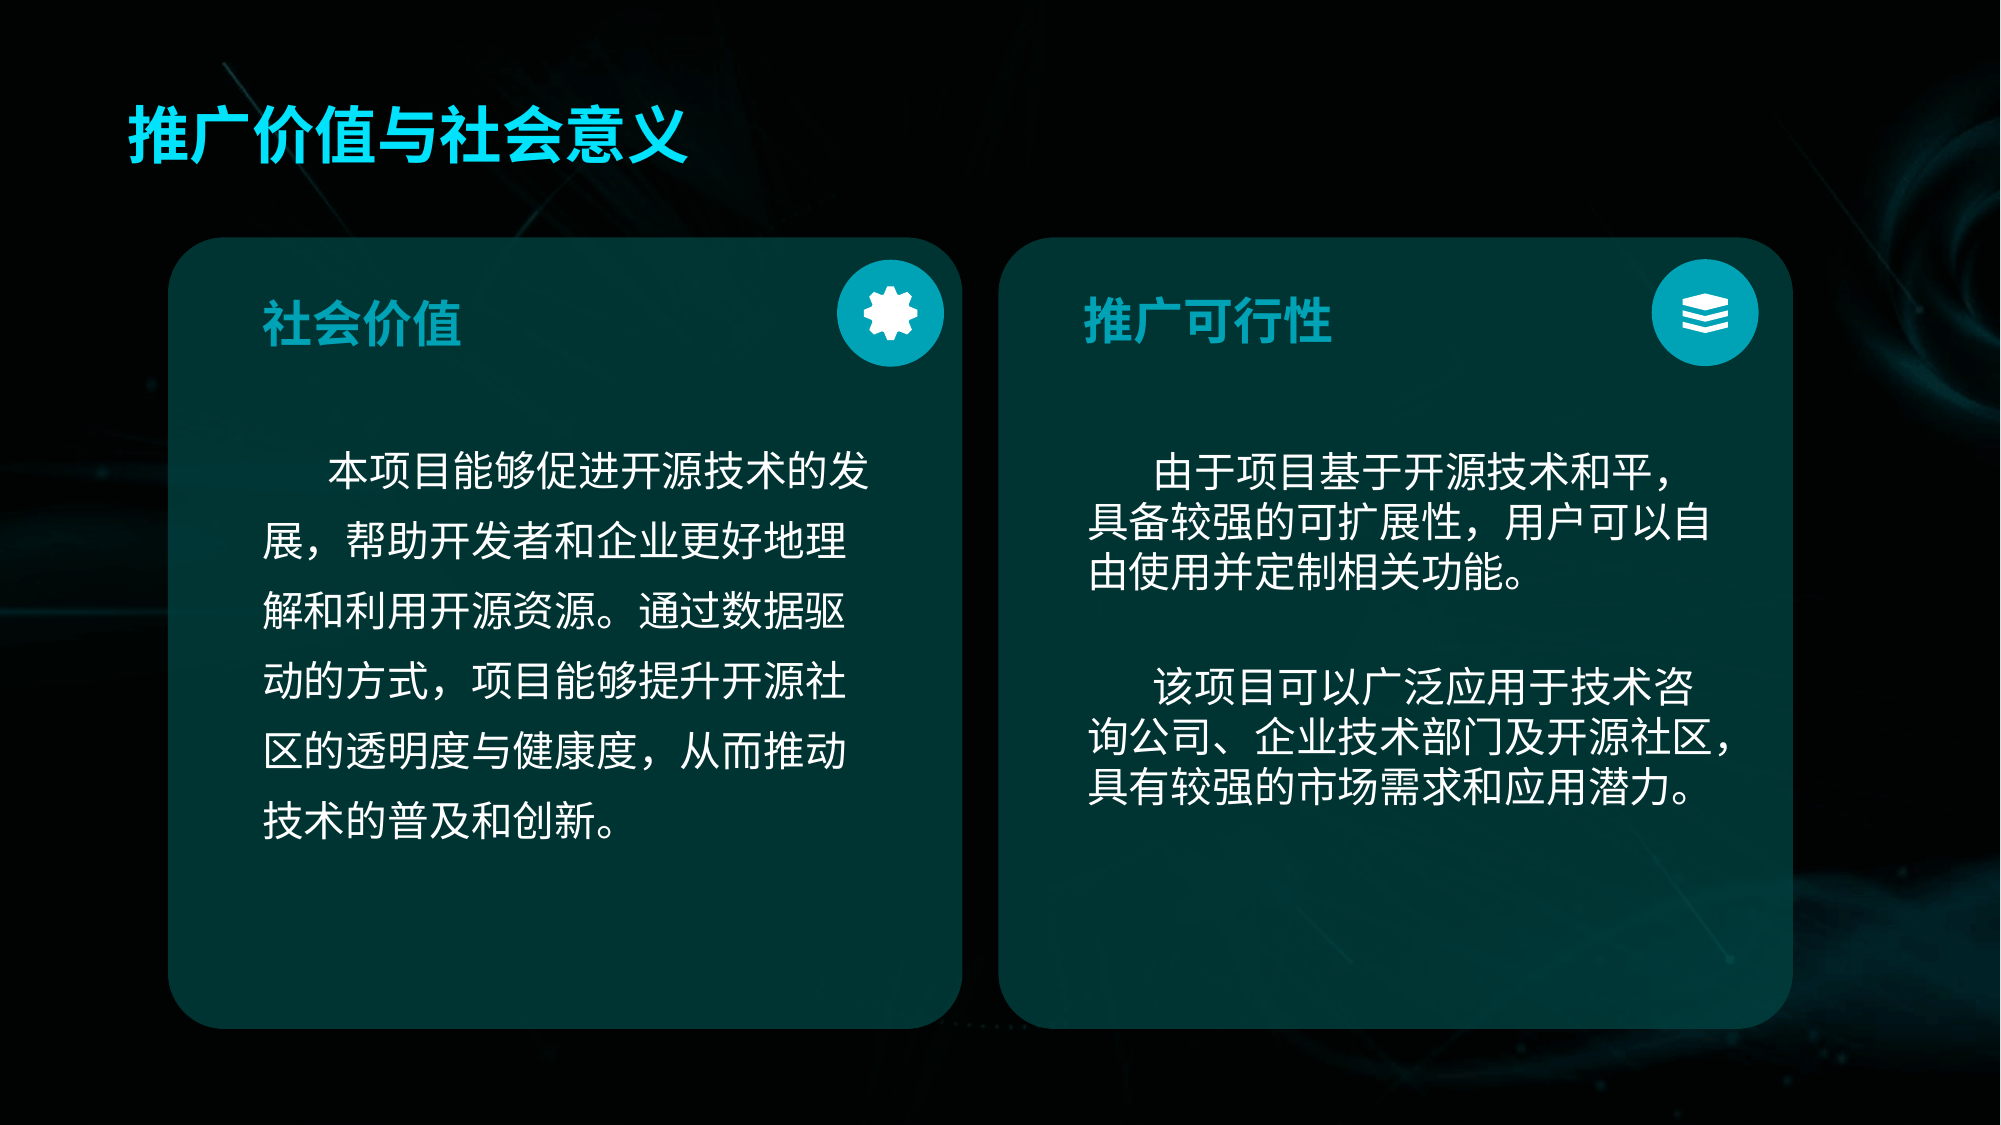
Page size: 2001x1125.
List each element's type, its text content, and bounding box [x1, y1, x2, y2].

text_box [863, 286, 918, 341]
text_box [1682, 321, 1728, 334]
text_box [998, 237, 1793, 1029]
text_box 社会价值 [251, 275, 802, 357]
text_box [837, 259, 944, 367]
text_box [1682, 310, 1728, 322]
text_box 本项目能够促进开源技术的发展，帮助开发者和企业更好地理解和利用开源资源。通过数据驱动的方式，项目能够提升开源社区的透明度与健康度，从而推动技术的普及和创新。 [251, 419, 899, 995]
picture [0, 0, 2001, 1125]
text_box [167, 237, 963, 1029]
text_box [1651, 259, 1759, 367]
text_box [1682, 293, 1728, 311]
text_box 由于项目基于开源技术和平，具备较强的可扩展性，用户可以自由使用并定制相关功能。 该项目可以广泛应用于技术咨询公司、企业技术部门及开源社区，具有较强的市场需求和应用潜力。 [1072, 437, 1749, 819]
text_box 推广价值与社会意义 [78, 43, 1922, 194]
text_box 推广可行性 [1072, 272, 1623, 354]
